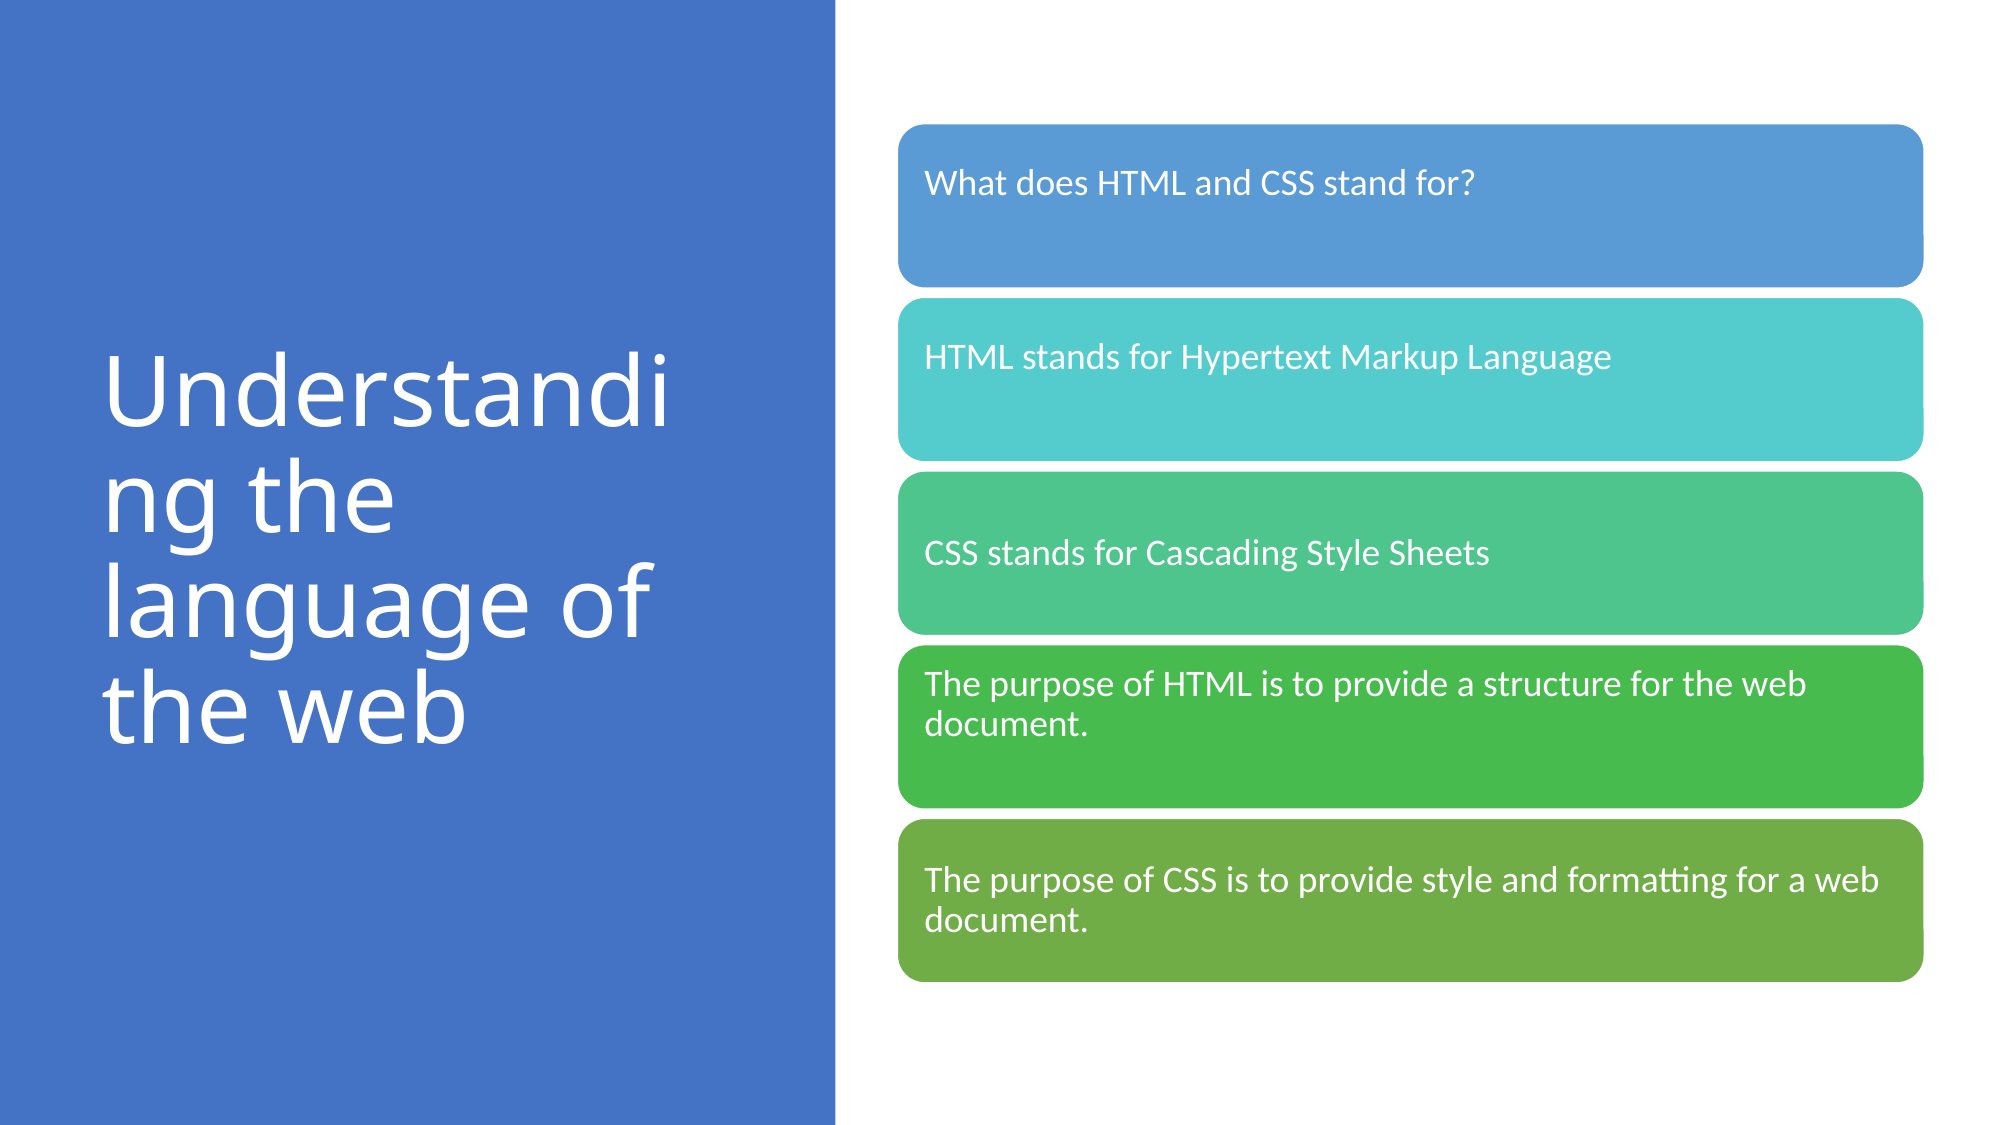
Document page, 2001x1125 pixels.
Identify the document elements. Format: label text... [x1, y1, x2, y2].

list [897, 101, 1925, 1005]
text_box [0, 0, 836, 1125]
title Understanding the language of the web [86, 101, 711, 1005]
